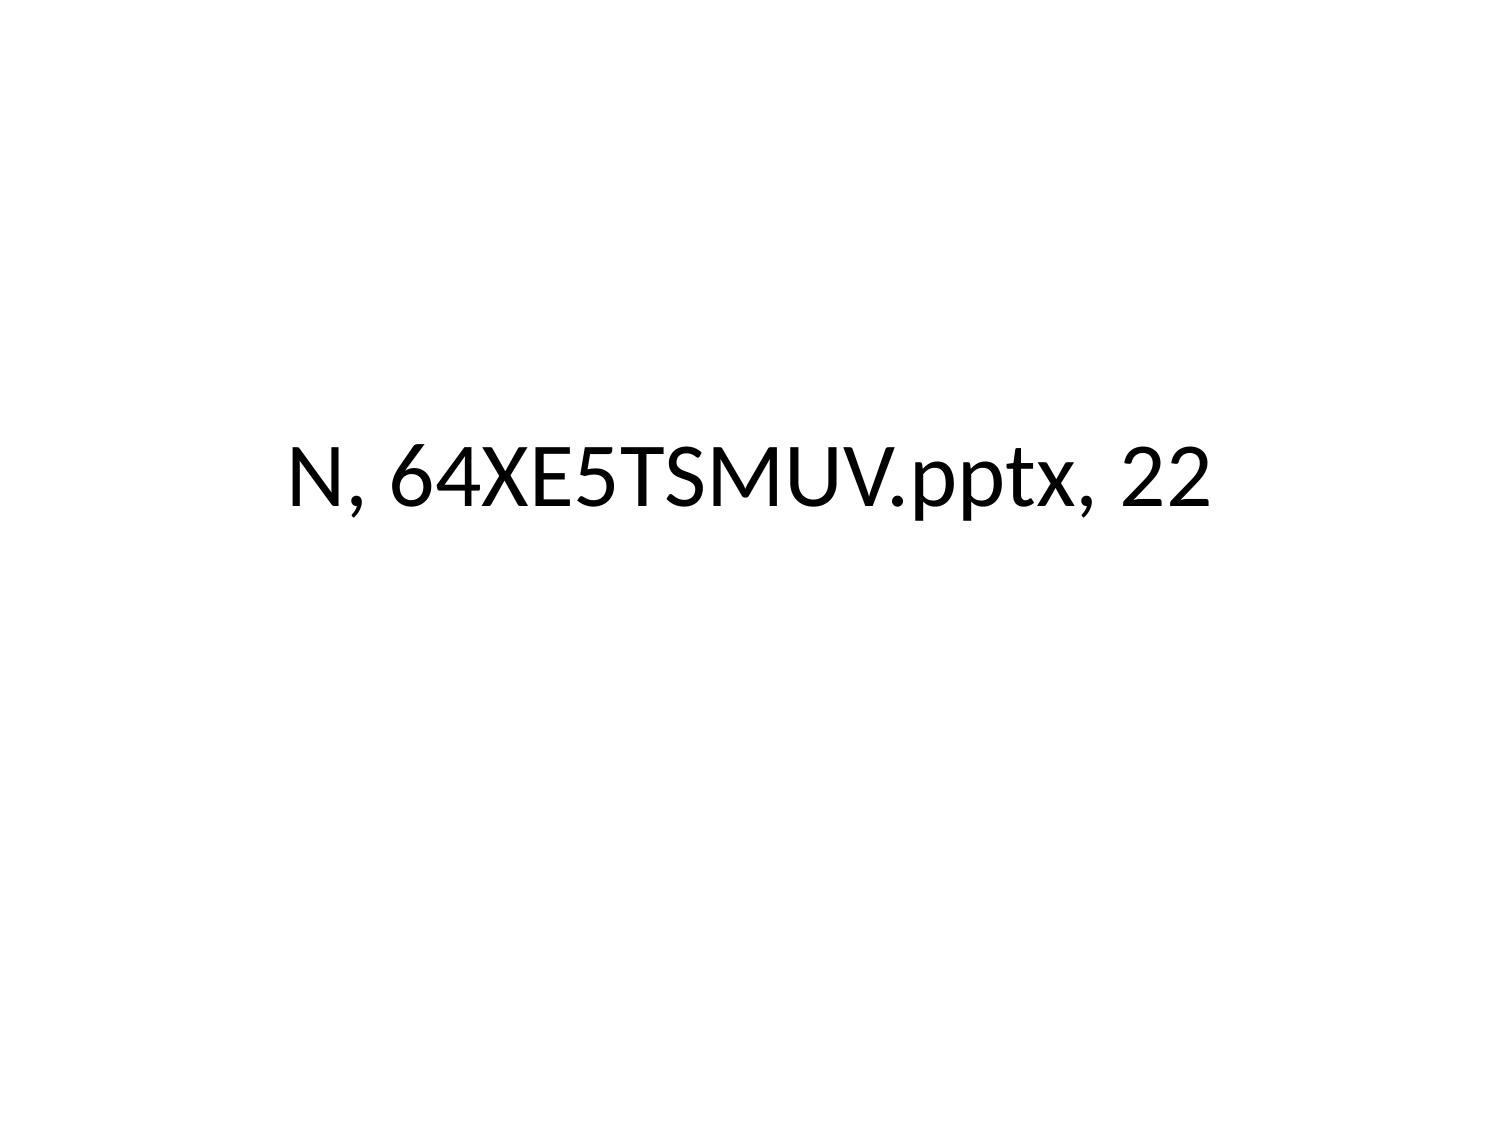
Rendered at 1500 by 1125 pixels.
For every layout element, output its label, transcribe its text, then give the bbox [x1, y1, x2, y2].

title N, 64XE5TSMUV.pptx, 22 [112, 349, 1388, 591]
